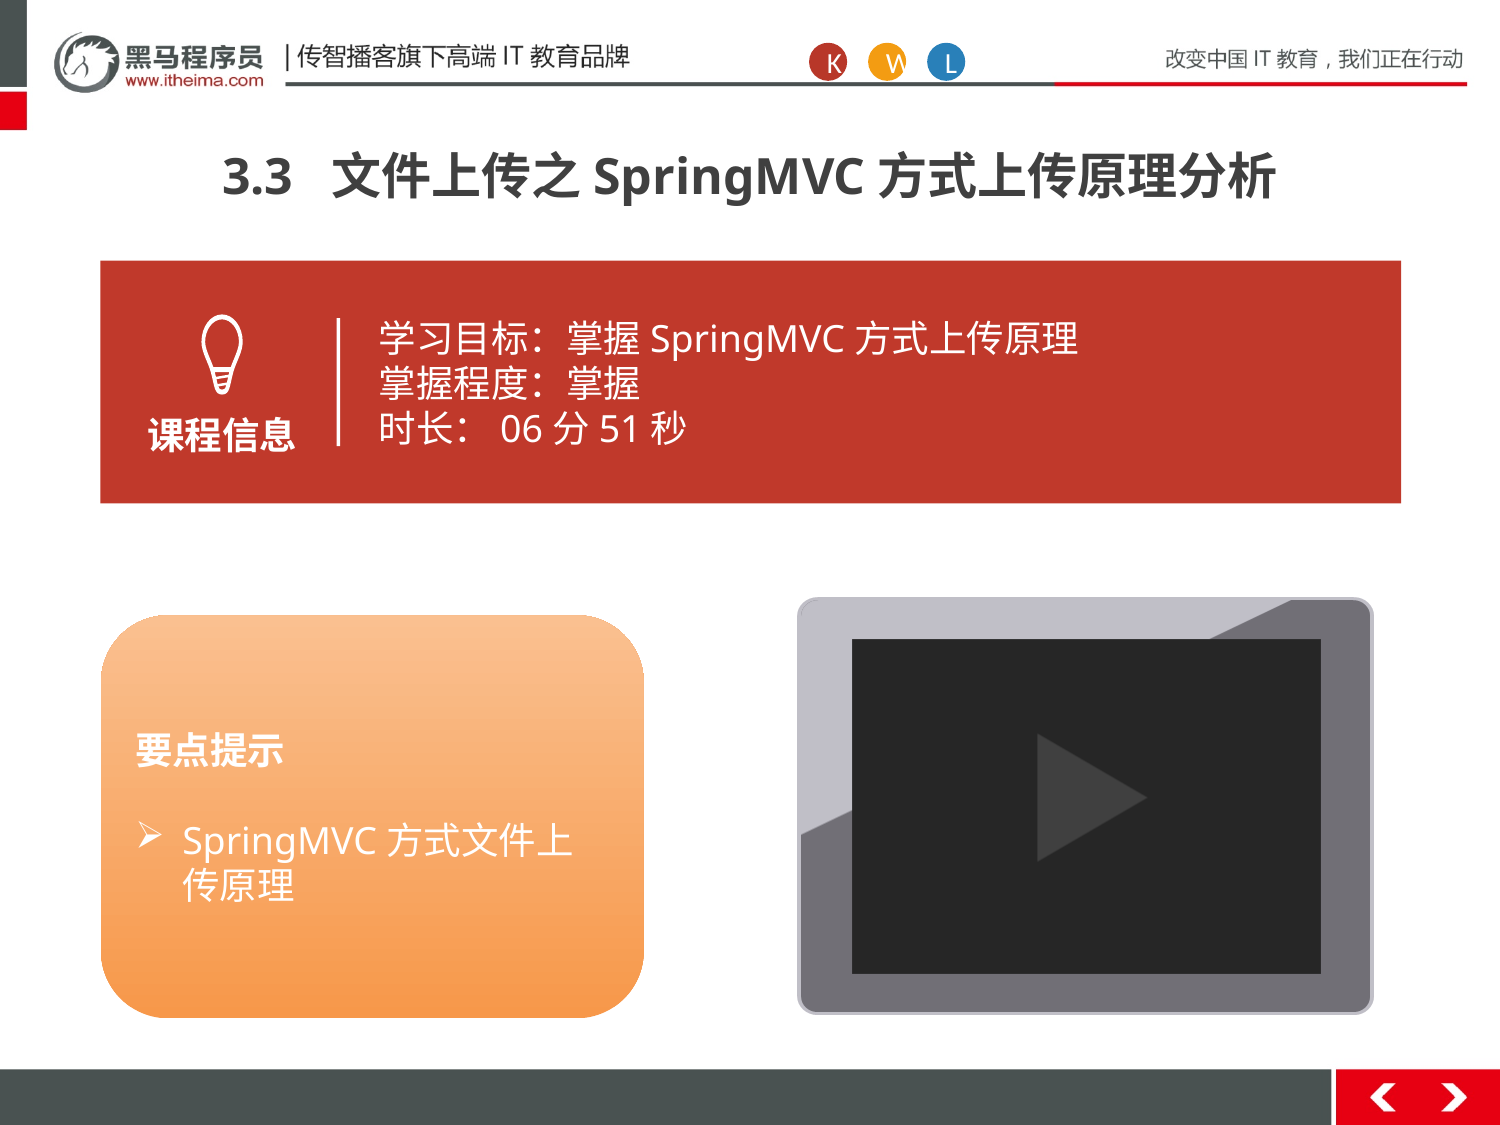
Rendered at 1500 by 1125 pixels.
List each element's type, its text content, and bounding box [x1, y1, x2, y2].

text_box K [806, 40, 850, 83]
text_box [98, 258, 1403, 505]
text_box L [925, 40, 968, 83]
picture [0, 0, 1500, 137]
text_box 3.3 文件上传之SpringMVC方式上传原理分析 [0, 137, 1500, 209]
picture [0, 209, 1500, 1125]
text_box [130, 314, 314, 466]
text_box 学习目标：掌握SpringMVC方式上传原理 掌握程度：掌握 时长：06分51秒 [364, 307, 1258, 458]
text_box [335, 316, 342, 448]
text_box W [866, 40, 909, 83]
text_box 要点提示 SpringMVC方式文件上传原理 [100, 615, 644, 1019]
